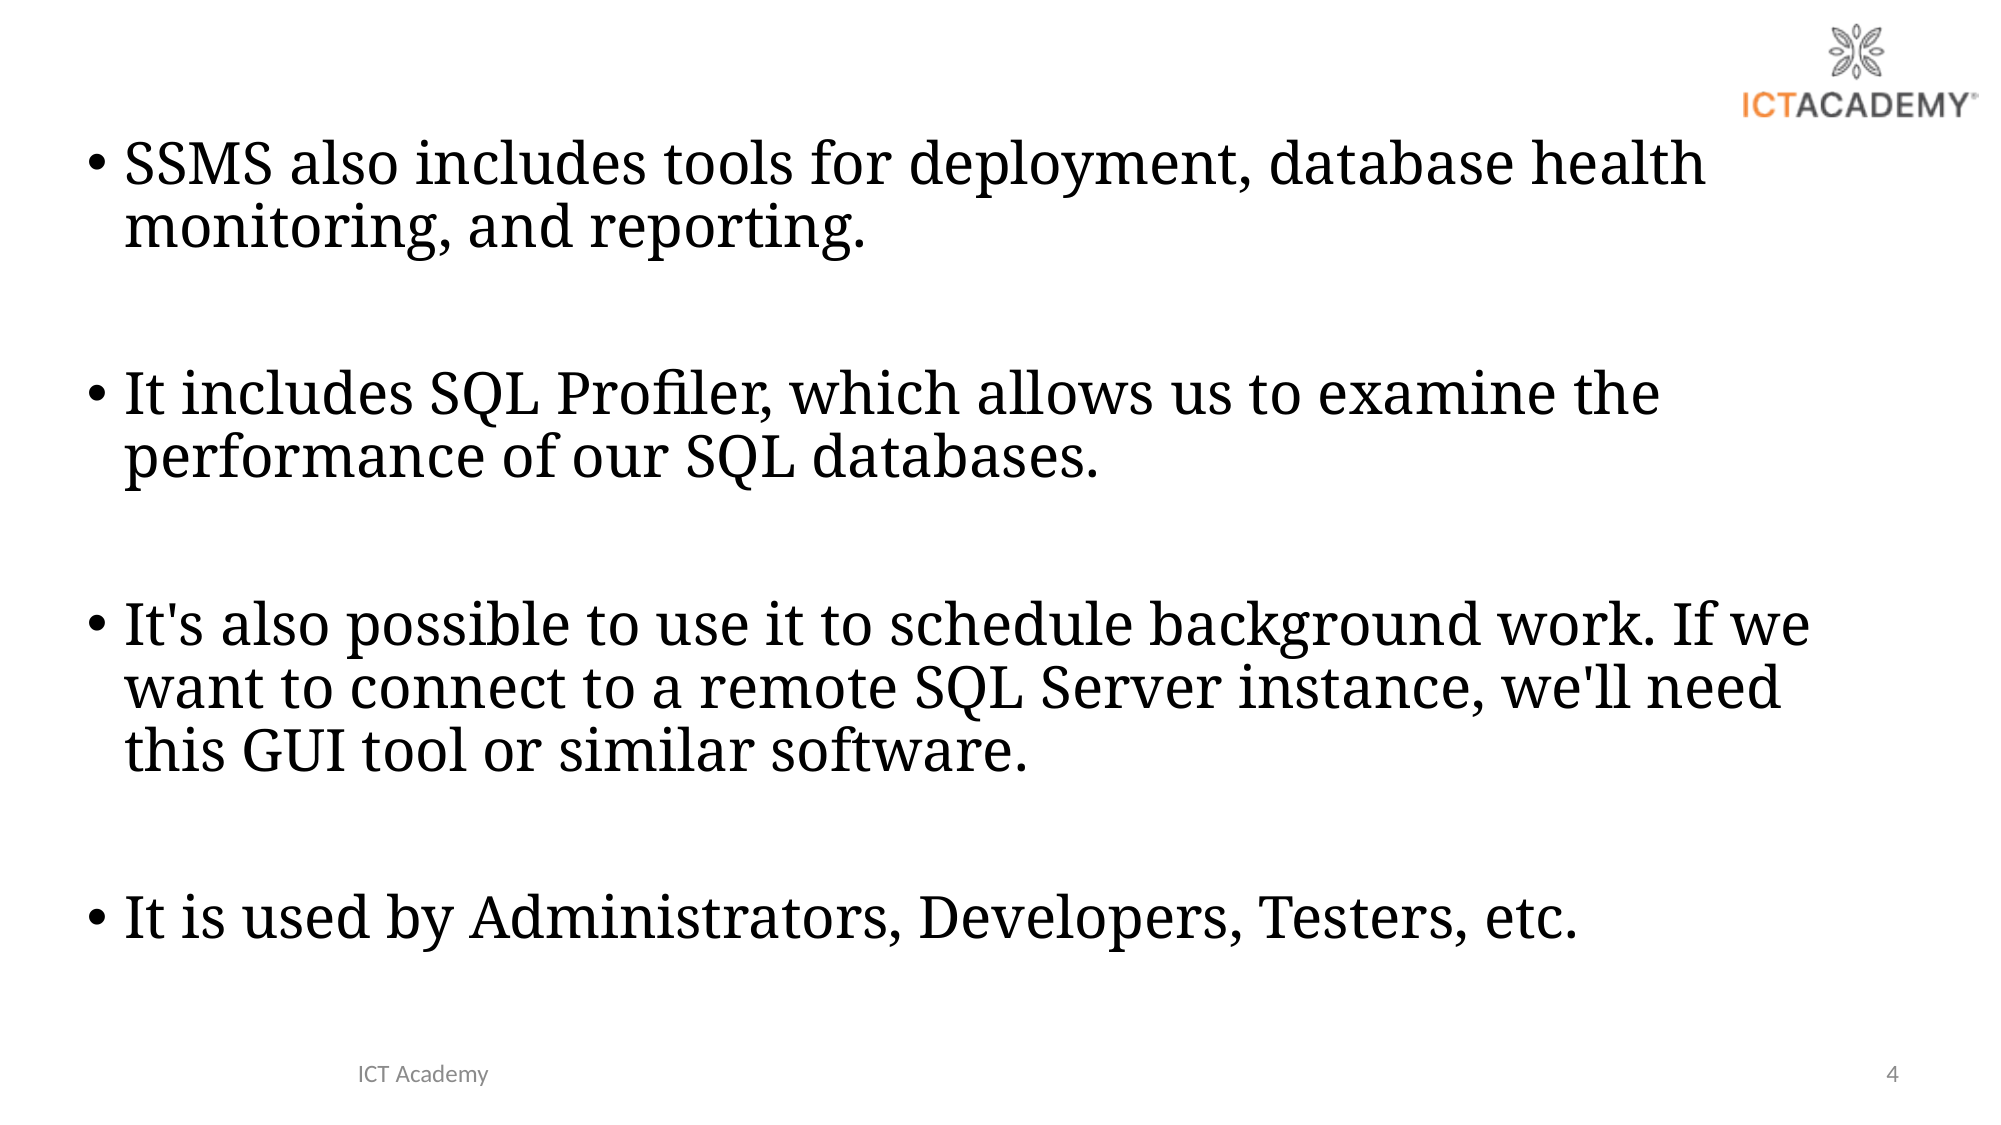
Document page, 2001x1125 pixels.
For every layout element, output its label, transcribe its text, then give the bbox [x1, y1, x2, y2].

picture [1743, 22, 1979, 120]
list SSMS also includes tools for deployment, database health monitoring, and reporting. It includes SQL Profiler, which allows us to examine the performance of our SQL databases. It's also possible to use it to schedule background work. If we want to connect to a remote SQL Server instance, we'll need this GUI tool or similar software. It is used by Administrators, Developers, Testers, etc. [71, 126, 1889, 1043]
footer ICT Academy [85, 1042, 761, 1103]
slide_number 4 [1464, 1042, 1915, 1103]
